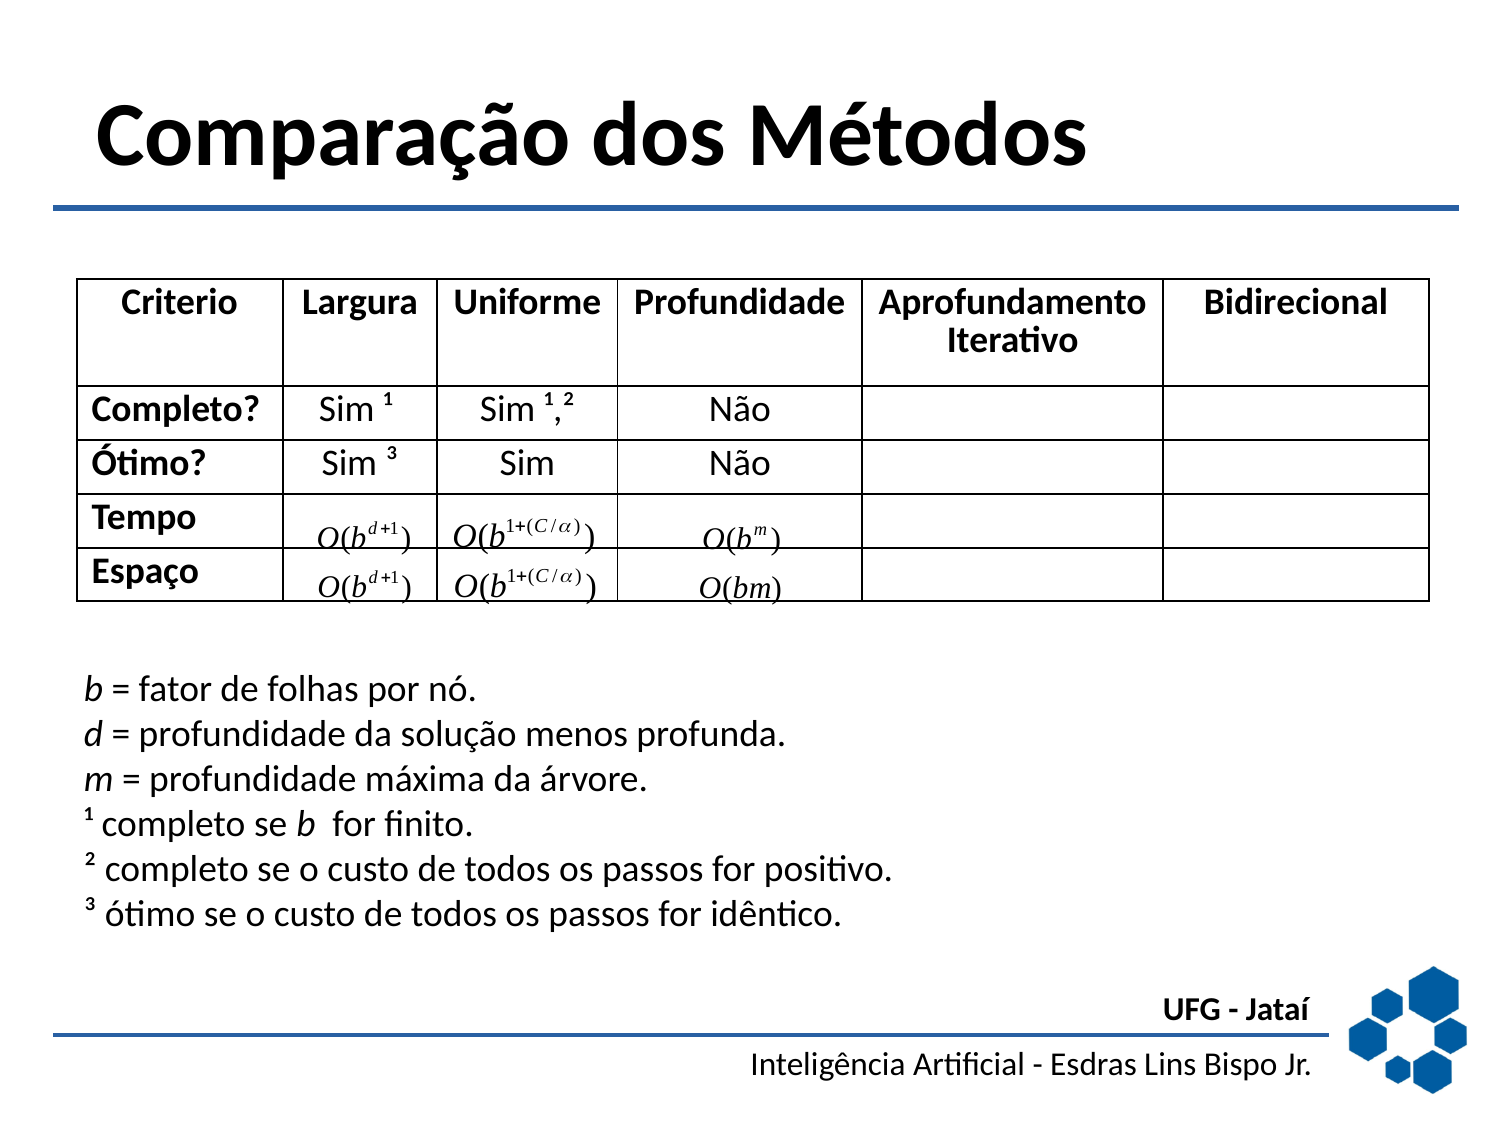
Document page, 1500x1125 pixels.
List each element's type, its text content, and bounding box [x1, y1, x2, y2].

table_cell [863, 495, 1162, 547]
table_cell Não [618, 441, 861, 493]
table_cell Não [618, 387, 861, 439]
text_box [449, 560, 602, 613]
picture [1340, 951, 1475, 1099]
table_cell [1164, 495, 1428, 547]
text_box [694, 569, 787, 612]
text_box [312, 513, 419, 562]
table_header Aprofundamento Iterativo [863, 280, 1162, 385]
table_cell [863, 549, 1162, 600]
table_cell [863, 441, 1162, 493]
table_cell Sim ³ [284, 441, 436, 493]
table_cell [605, 549, 617, 600]
table_cell [1164, 441, 1428, 493]
table_cell Ótimo? [78, 441, 282, 493]
table_cell [863, 387, 1162, 439]
text_box Inteligência Artificial - Esdras Lins Bispo Jr. [735, 1041, 1329, 1090]
table_cell Tempo [78, 495, 282, 547]
table_cell [438, 495, 617, 547]
table_cell Sim ¹,² [438, 387, 617, 439]
table_cell Espaço [78, 549, 282, 600]
table_cell Sim ¹ [284, 387, 436, 439]
text_box UFG - Jataí [1147, 979, 1324, 1034]
table_cell [284, 549, 308, 600]
table_header Largura [284, 280, 436, 385]
table_cell Completo? [78, 387, 282, 439]
table_cell [618, 495, 861, 547]
table_cell [1164, 387, 1428, 439]
table_cell [791, 549, 861, 600]
table_cell [438, 549, 444, 600]
table_cell [1164, 549, 1428, 600]
table_header Bidirecional [1164, 280, 1428, 385]
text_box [313, 563, 419, 611]
table_header Uniforme [438, 280, 617, 385]
table_cell [284, 495, 436, 547]
table_header Profundidade [618, 280, 861, 385]
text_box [447, 510, 601, 561]
text_box Comparação dos Métodos [81, 66, 1104, 191]
table_cell [618, 549, 693, 600]
table_header Criterio [78, 280, 282, 385]
table_cell [424, 549, 436, 600]
table_cell Sim [438, 441, 617, 493]
text_box b = fator de folhas por nó. d = profundidade da solução menos profunda. m = profundidade máxima da árvore. ¹ completo se b for finito. ² completo se o custo de todos os passos for positivo. ³ ótimo se o custo de todos os passos for idêntico. [69, 656, 1195, 942]
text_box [698, 515, 788, 563]
